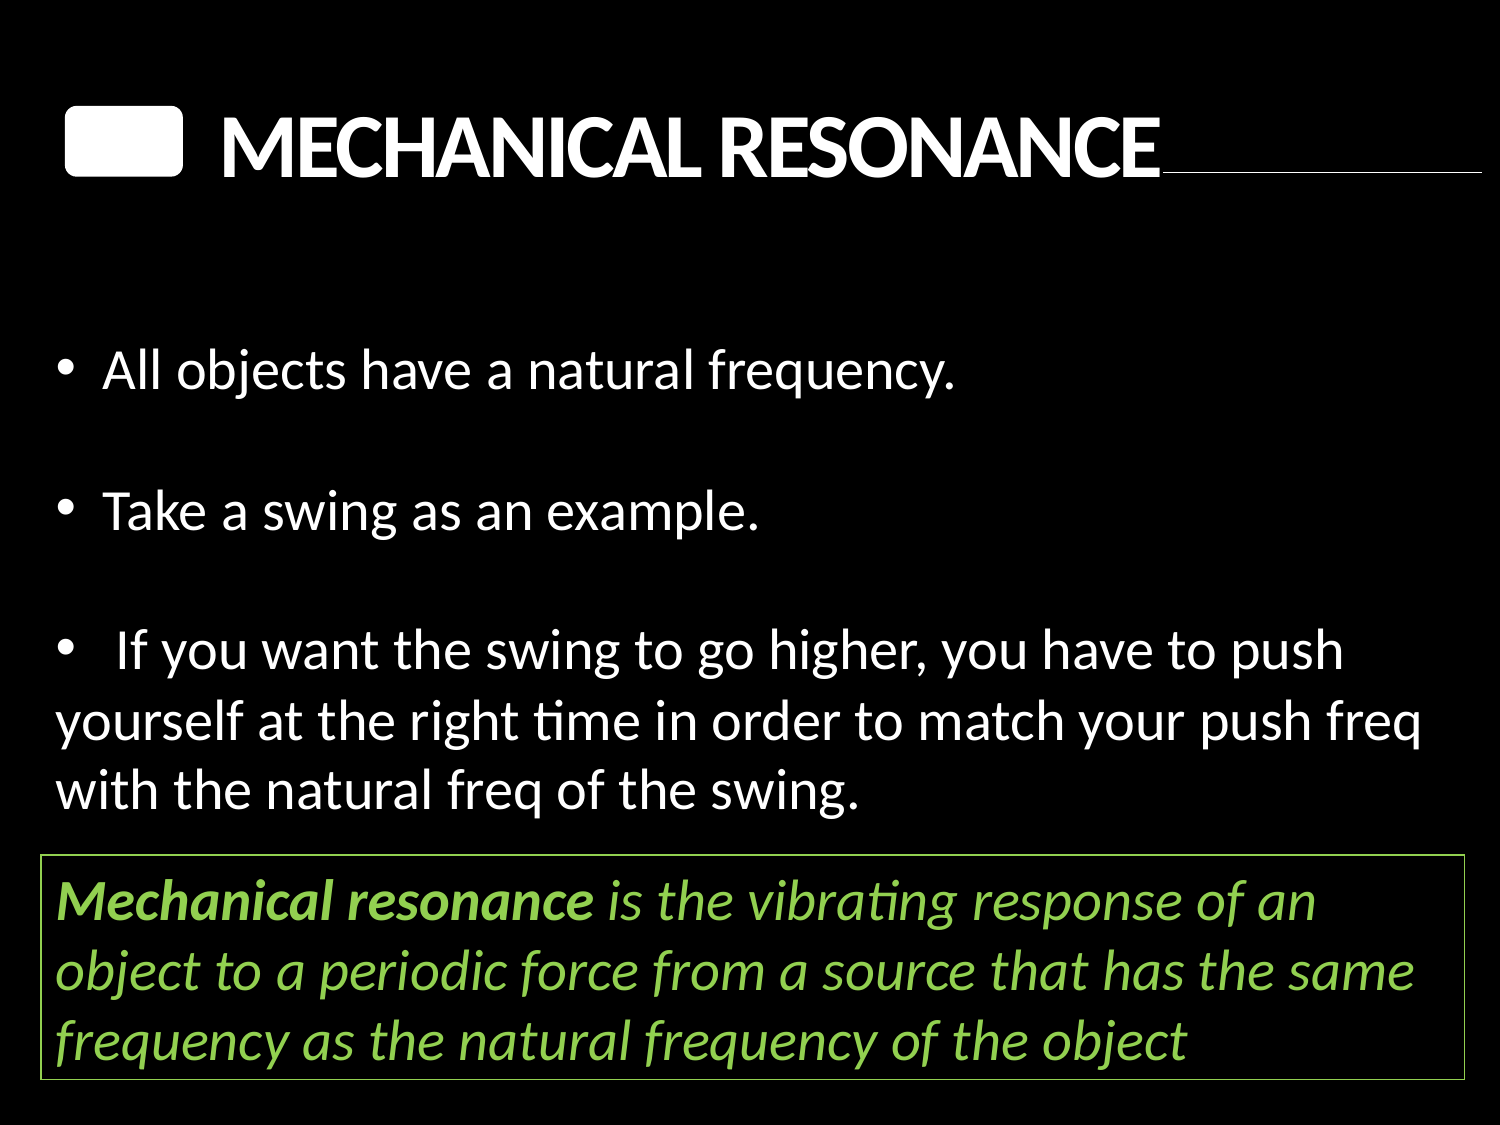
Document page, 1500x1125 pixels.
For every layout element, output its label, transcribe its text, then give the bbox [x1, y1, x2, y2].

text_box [64, 77, 1495, 205]
text_box Mechanical resonance is the vibrating response of an object to a periodic force from a source that has the same frequency as the natural frequency of the object [40, 855, 1465, 1080]
text_box All objects have a natural frequency. Take a swing as an example. If you want the swing to go higher, you have to push yourself at the right time in order to match your push freq with the natural freq of the swing. [40, 324, 1465, 829]
